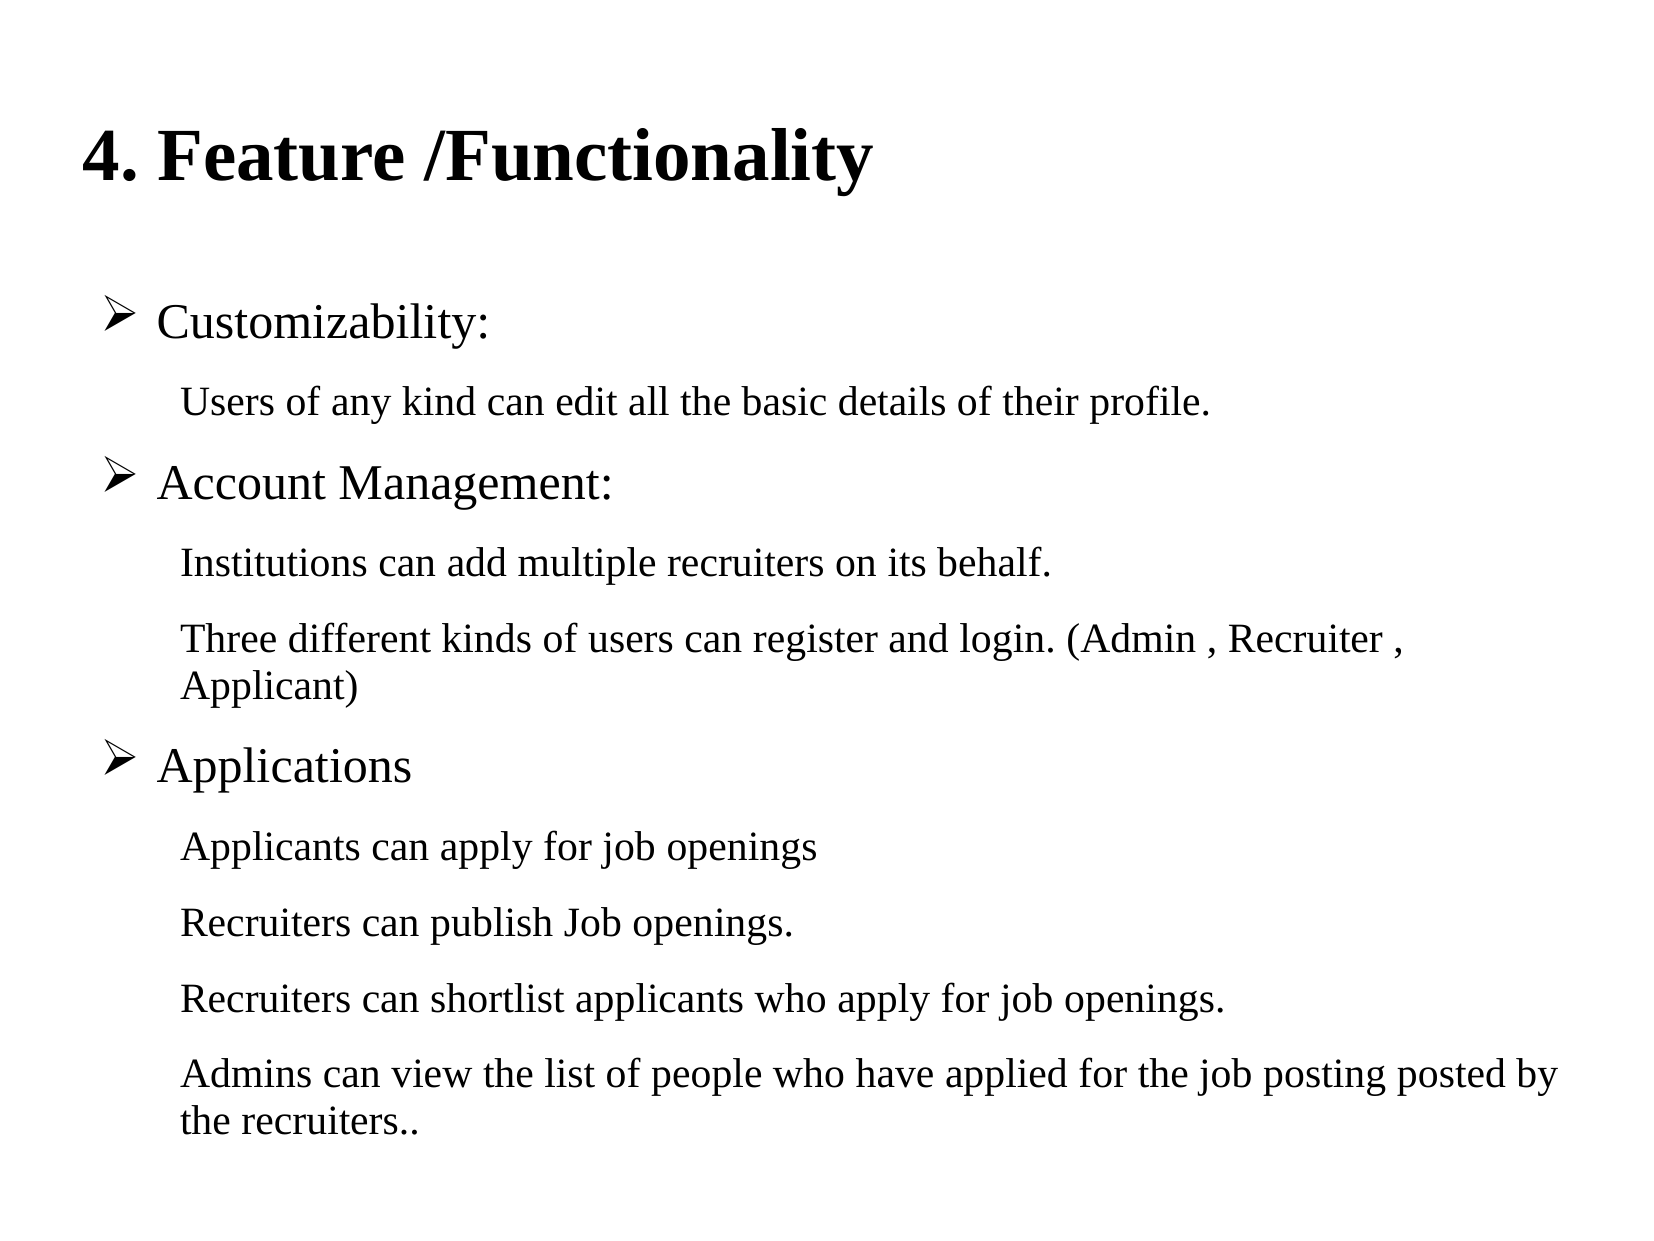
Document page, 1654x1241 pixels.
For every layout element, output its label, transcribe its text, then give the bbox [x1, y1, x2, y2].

text_box 4. Feature /Functionality [82, 49, 1571, 257]
text_box Customizability: Users of any kind can edit all the basic details of their profile. Account Management: Institutions can add multiple recruiters on its behalf. Three different kinds of users can register and login. (Admin , Recruiter , Applicant) Applications Applicants can apply for job openings Recruiters can publish Job openings. Recruiters can shortlist applicants who apply for job openings. Admins can view the list of people who have applied for the job posting posted by the recruiters.. [82, 290, 1571, 1171]
